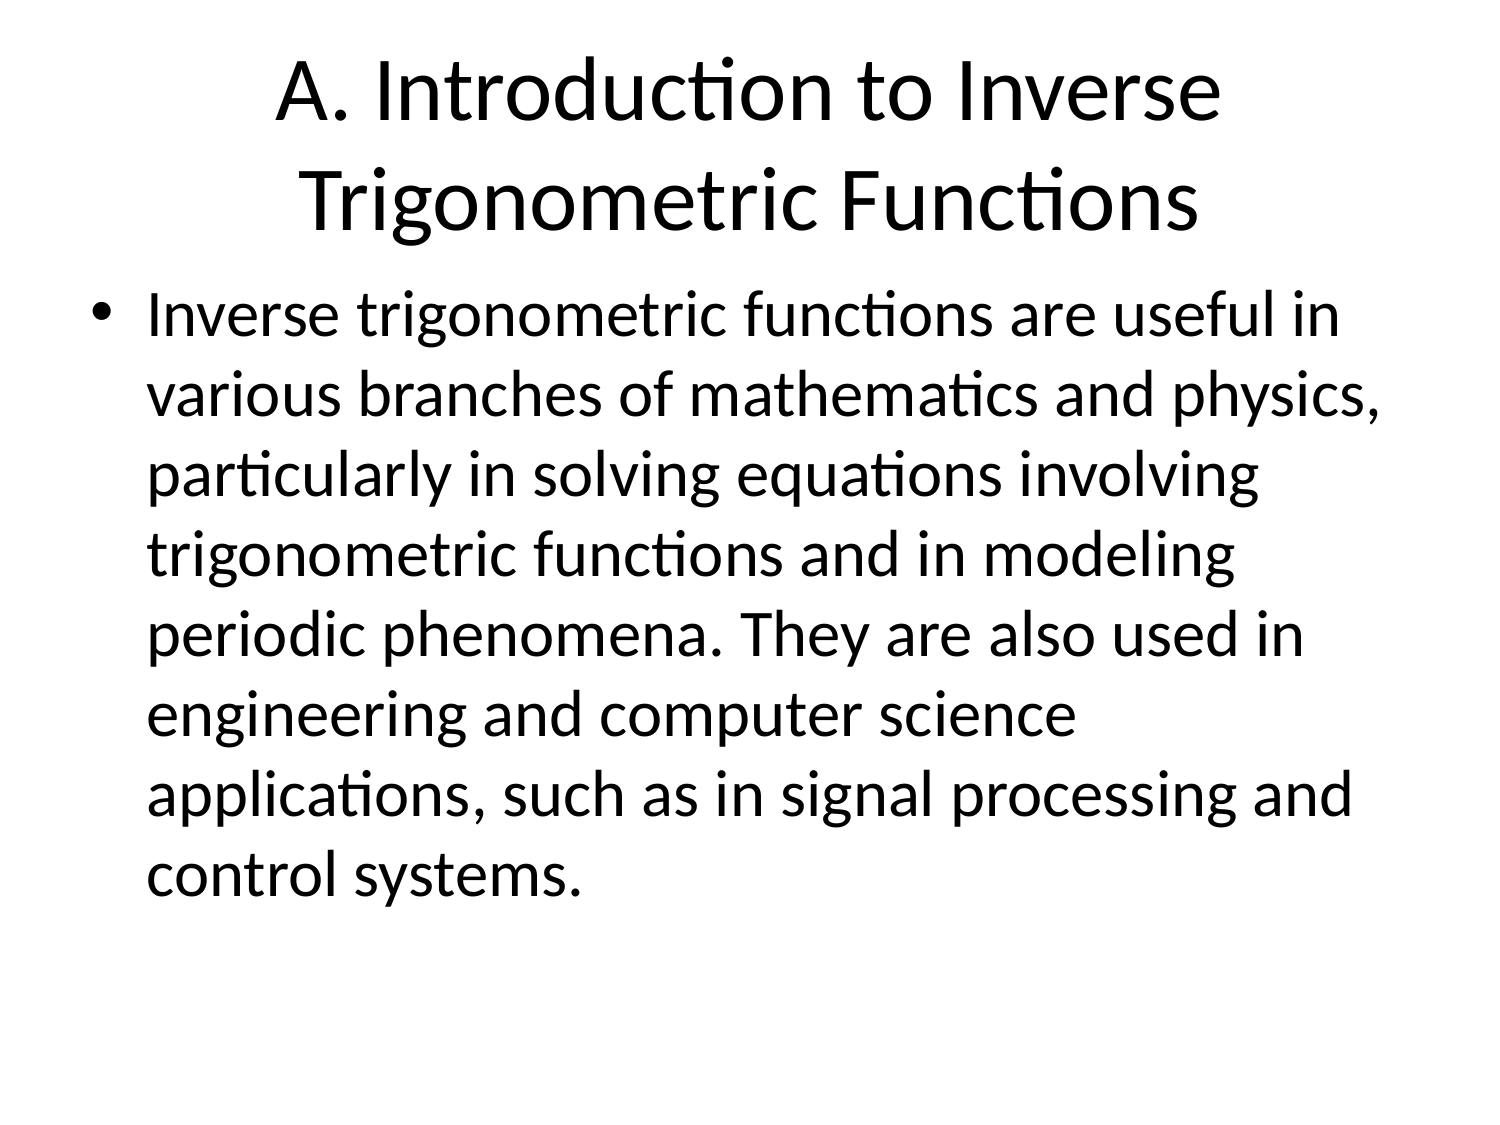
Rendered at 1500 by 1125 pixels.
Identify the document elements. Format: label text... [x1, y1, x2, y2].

title A. Introduction to Inverse Trigonometric Functions [75, 45, 1425, 233]
list Inverse trigonometric functions are useful in various branches of mathematics and physics, particularly in solving equations involving trigonometric functions and in modeling periodic phenomena. They are also used in engineering and computer science applications, such as in signal processing and control systems. [75, 262, 1425, 1005]
